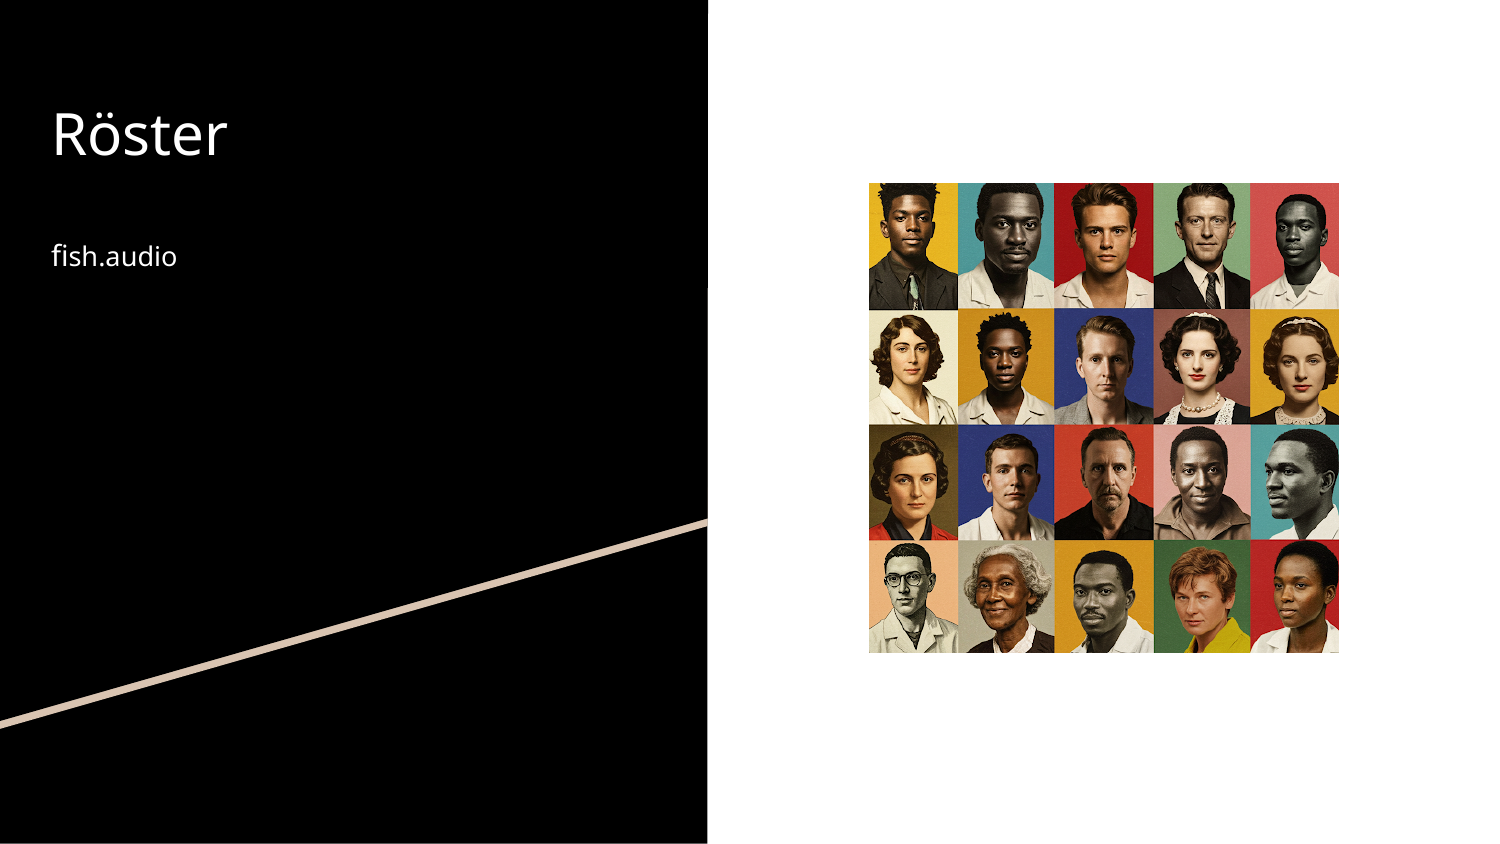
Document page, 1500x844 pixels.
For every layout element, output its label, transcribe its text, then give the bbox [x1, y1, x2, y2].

title Röster fish.audio [51, 82, 660, 494]
picture [868, 183, 1339, 653]
